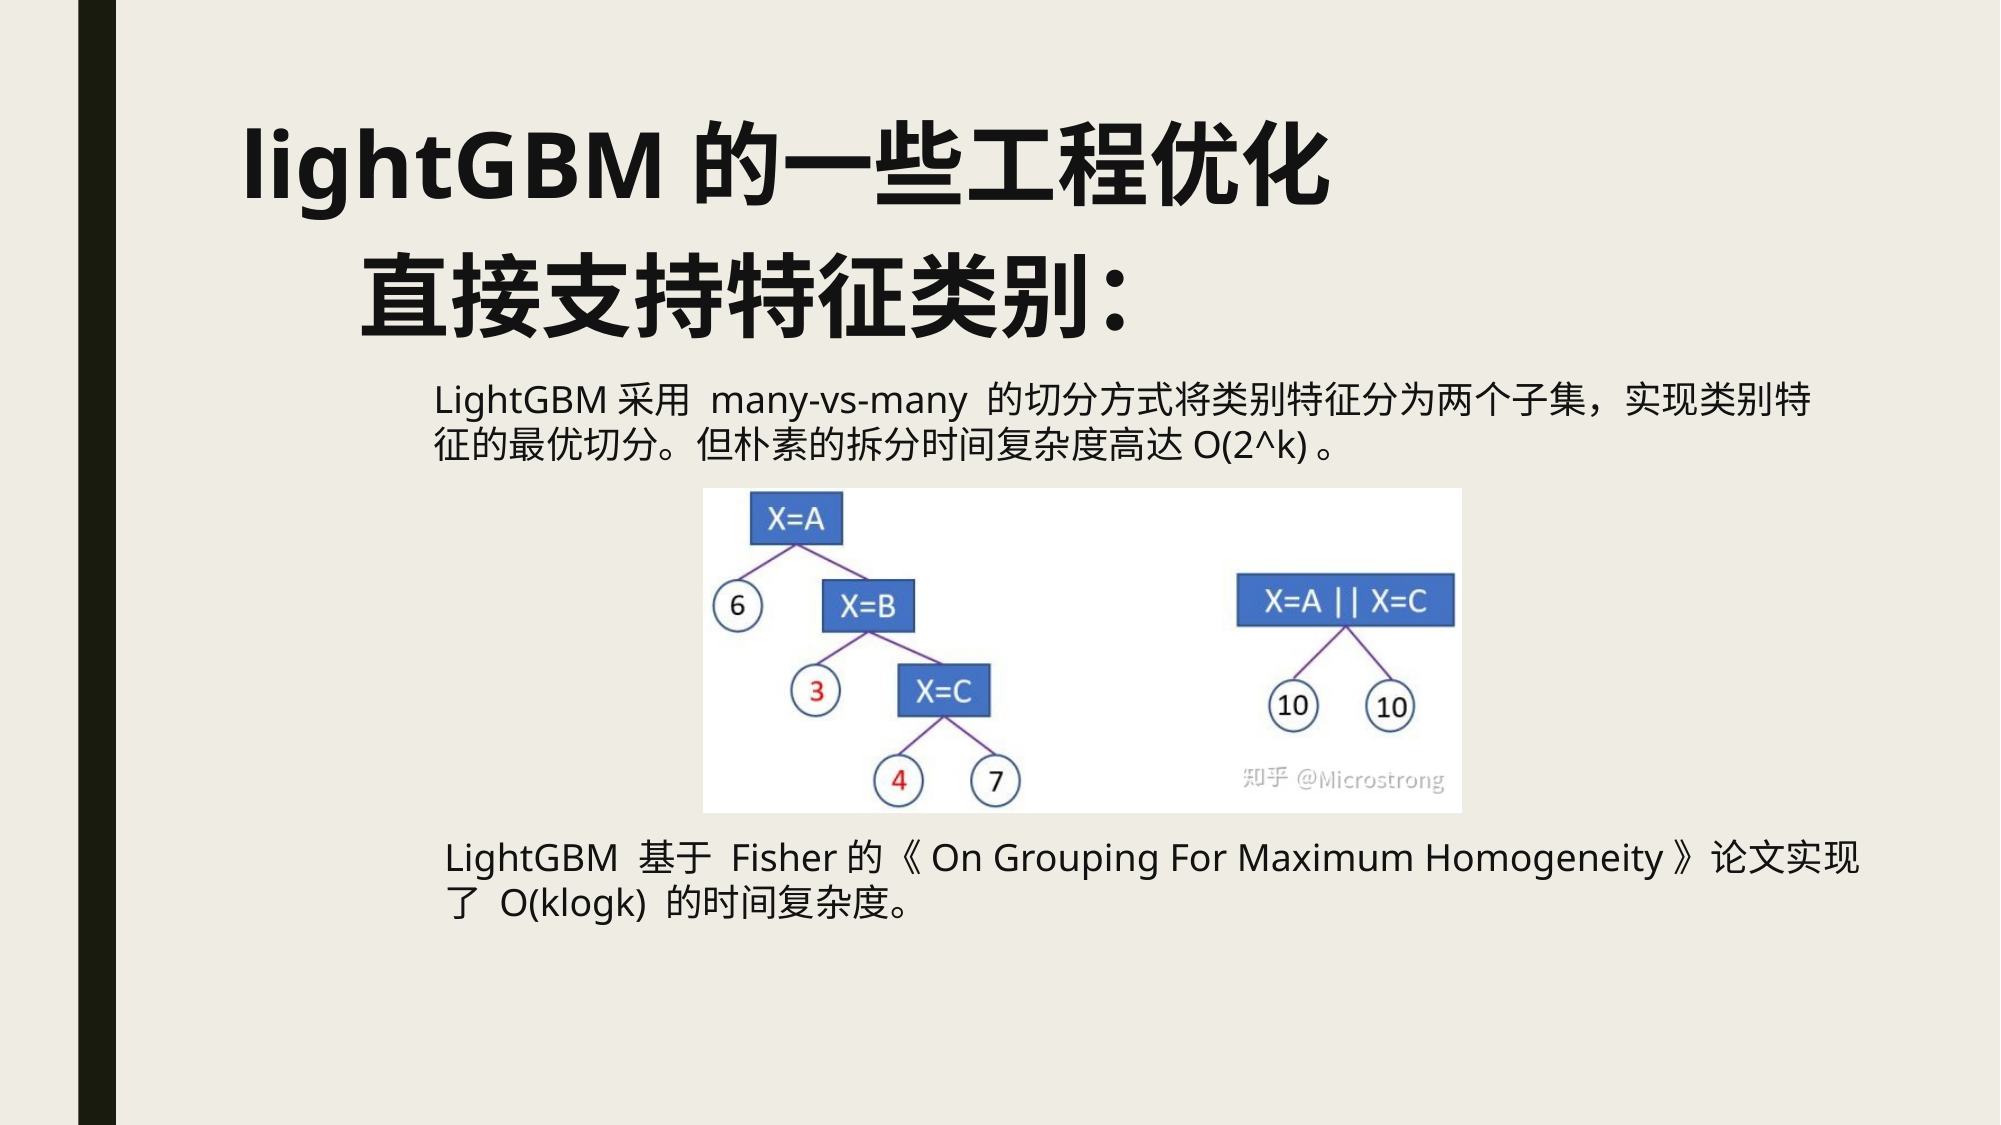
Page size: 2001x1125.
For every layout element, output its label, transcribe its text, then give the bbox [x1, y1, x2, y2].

text_box LightGBM 基于 Fisher的《On Grouping For Maximum Homogeneity》论文实现了 O(klogk) 的时间复杂度。 [429, 827, 1905, 932]
title lightGBM的一些工程优化 [225, 112, 1800, 357]
text_box 直接支持特征类别： [343, 244, 1919, 489]
text_box LightGBM采用 many-vs-many 的切分方式将类别特征分为两个子集，实现类别特征的最优切分。但朴素的拆分时间复杂度高达O(2^k)。 [418, 368, 1835, 473]
picture [703, 488, 1462, 813]
